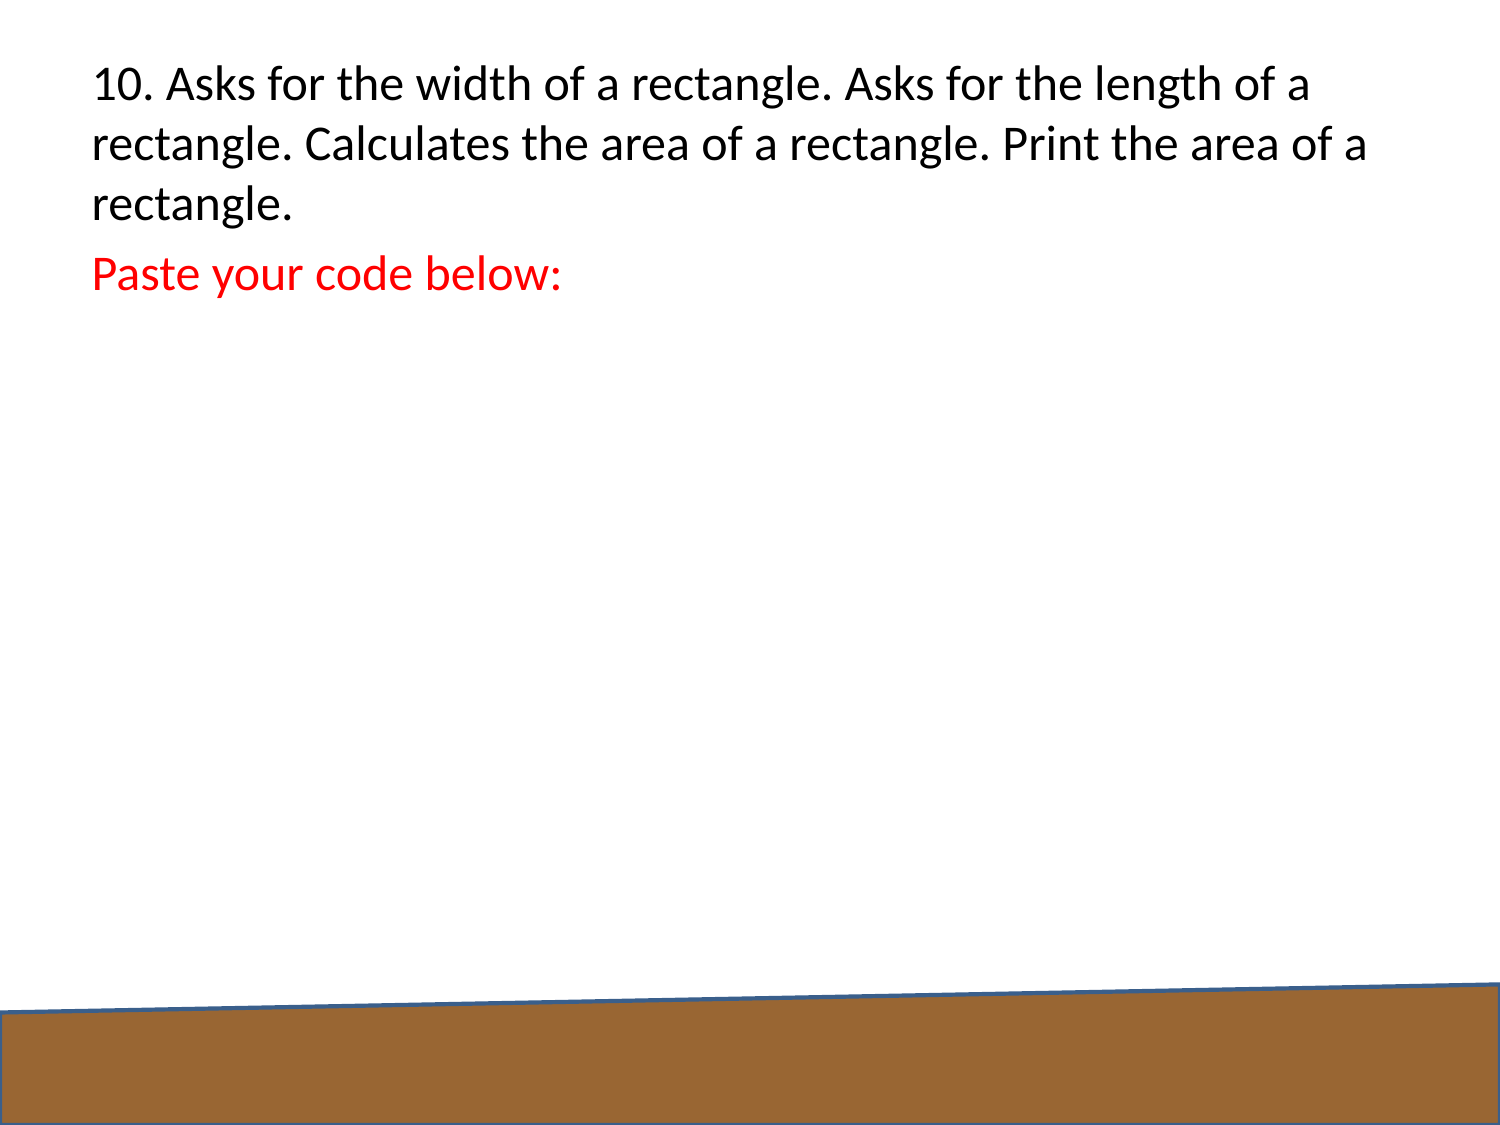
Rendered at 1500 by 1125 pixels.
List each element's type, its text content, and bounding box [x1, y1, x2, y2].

list 10. Asks for the width of a rectangle. Asks for the length of a rectangle. Calculates the area of a rectangle. Print the area of a rectangle. Paste your code below: [76, 42, 1427, 786]
